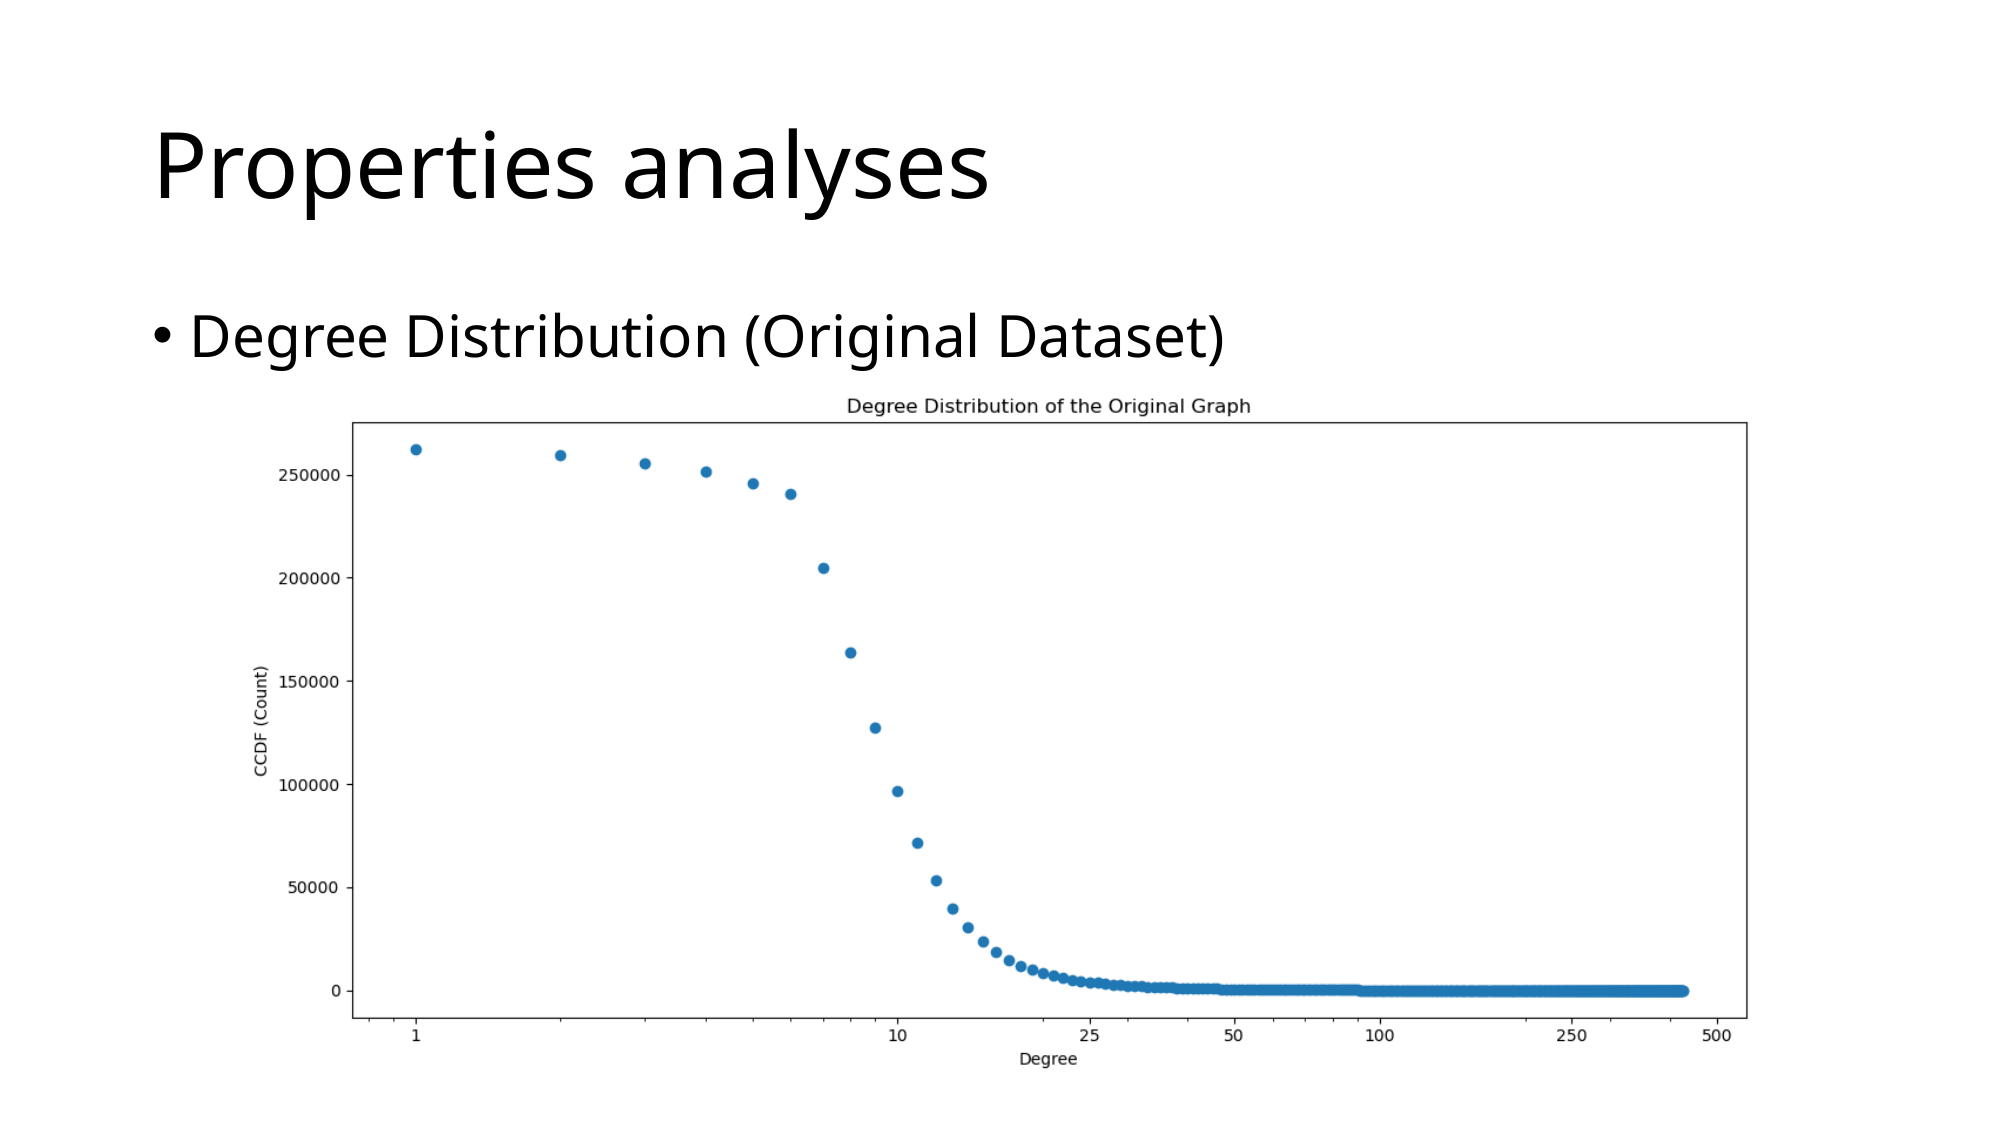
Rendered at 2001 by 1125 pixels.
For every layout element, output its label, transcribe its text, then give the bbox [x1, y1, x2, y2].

picture [243, 386, 1757, 1081]
title Properties analyses [137, 59, 1863, 278]
list Degree Distribution (Original Dataset) [137, 299, 1863, 1014]
